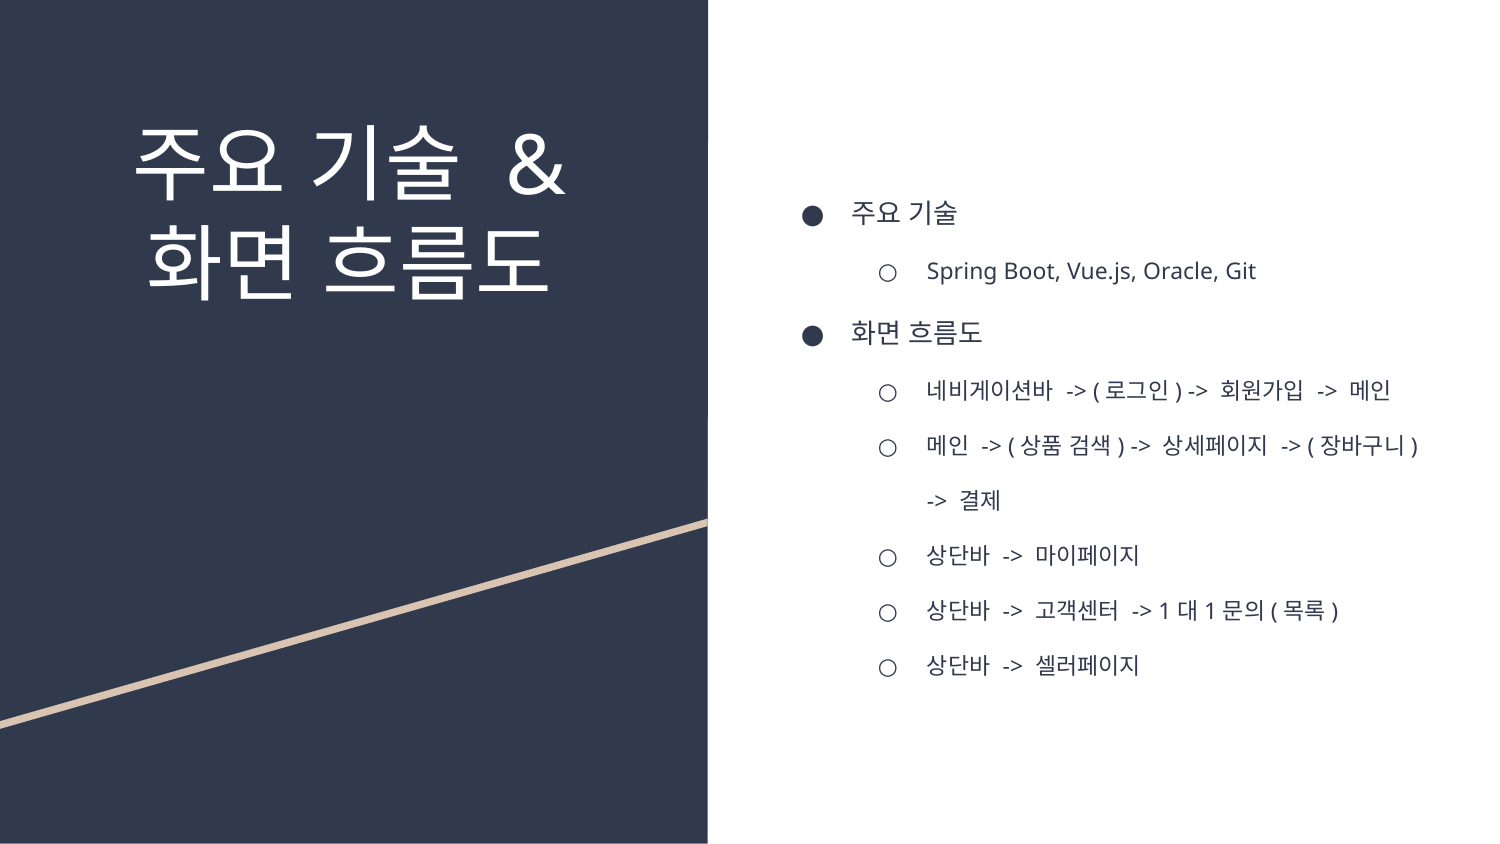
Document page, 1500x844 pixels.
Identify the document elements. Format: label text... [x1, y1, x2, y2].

title 주요 기술 & 화면 흐름도 [0, 0, 699, 422]
list 주요 기술 Spring Boot, Vue.js, Oracle, Git 화면 흐름도 네비게이션바 -> (로그인) -> 회원가입 -> 메인 메인 -> (상품 검색) -> 상세페이지 -> (장바구니) -> 결제 상단바 -> 마이페이지 상단바 -> 고객센터 -> 1대1문의(목록) 상단바 -> 셀러페이지 [761, 0, 1446, 844]
